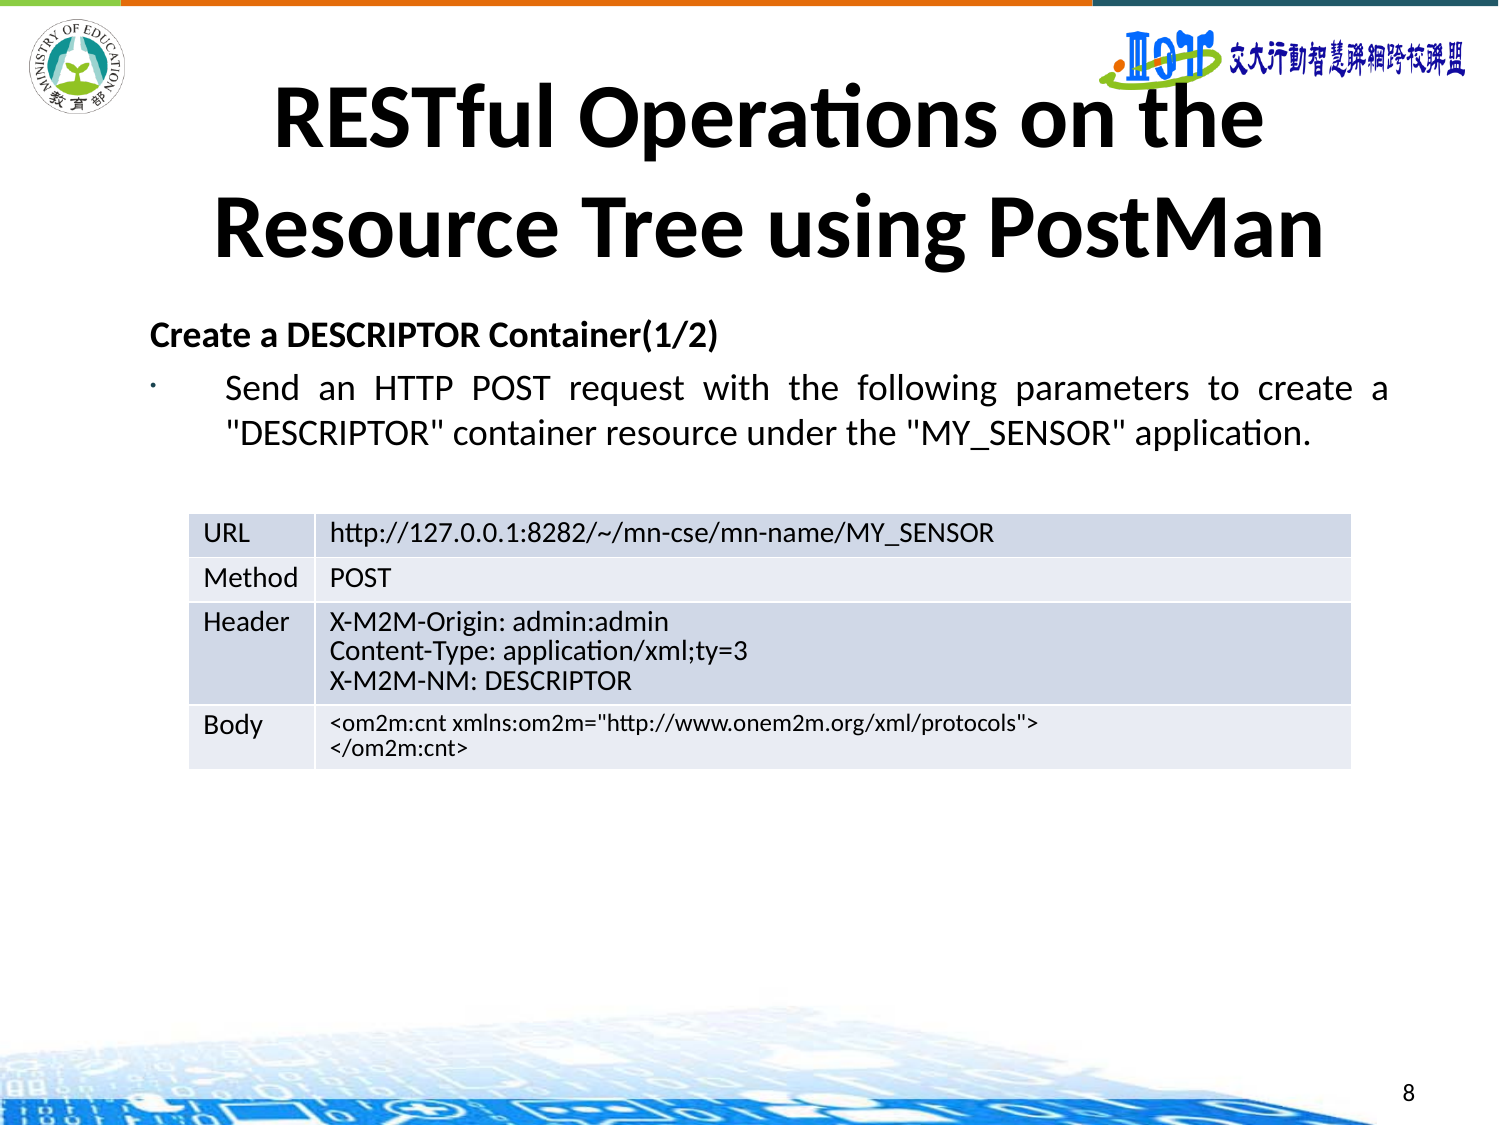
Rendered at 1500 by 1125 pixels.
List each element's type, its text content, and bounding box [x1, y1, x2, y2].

table_header URL [189, 514, 314, 557]
table_cell <om2m:cnt xmlns:om2m="http://www.onem2m.org/xml/protocols"> </om2m:cnt> [316, 706, 1351, 769]
table_cell POST [316, 558, 1351, 601]
slide_number 8 [1387, 1069, 1484, 1125]
table_cell Method [189, 558, 314, 601]
picture [0, 987, 1377, 1125]
table_cell X-M2M-Origin: admin:admin Content-Type: application/xml;ty=3 X-M2M-NM: DESCRIPTOR [316, 603, 1351, 704]
title RESTful Operations on the Resource Tree using PostMan [135, 47, 1406, 285]
table_cell Header [189, 603, 314, 704]
table_cell Body [189, 706, 314, 769]
list Create a DESCRIPTOR Container(1/2) Send an HTTP POST request with the following parameters to create a "DESCRIPTOR" container resource under the "MY_SENSOR" application. [135, 302, 1406, 963]
picture [29, 19, 125, 114]
picture [1099, 30, 1465, 90]
table_header http://127.0.0.1:8282/~/mn-cse/mn-name/MY_SENSOR [316, 514, 1351, 557]
